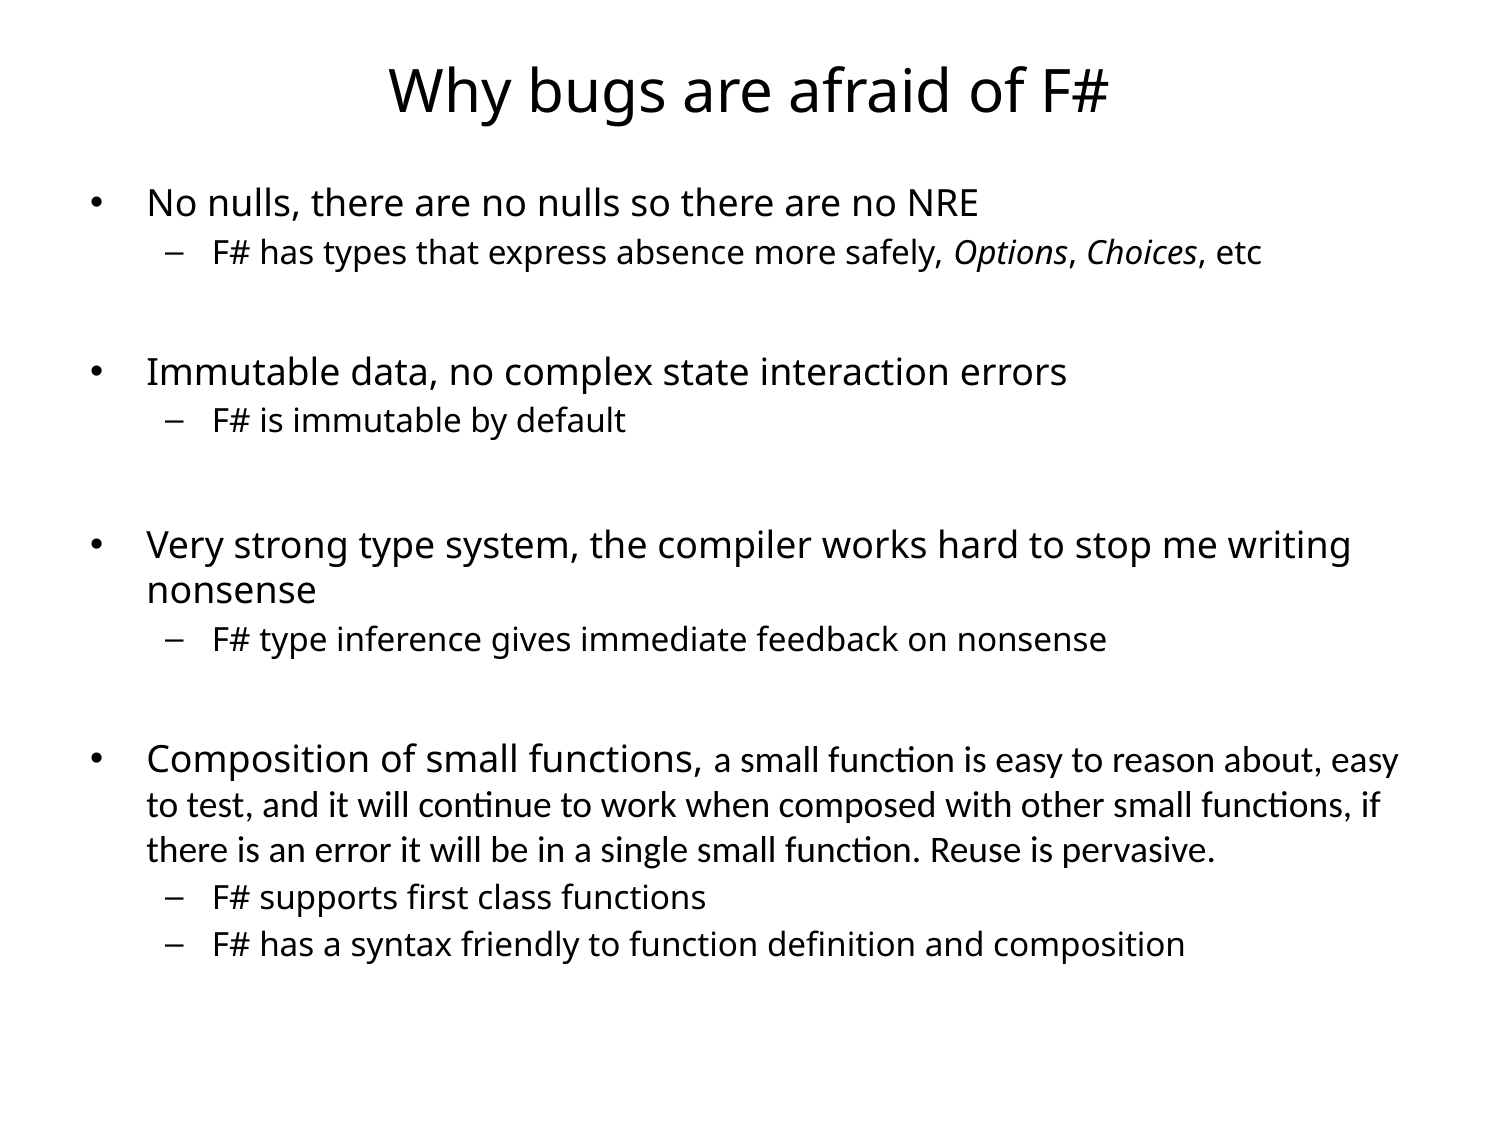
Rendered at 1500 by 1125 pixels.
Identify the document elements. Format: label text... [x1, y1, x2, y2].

list No nulls, there are no nulls so there are no NRE F# has types that express absence more safely, Options, Choices, etc Immutable data, no complex state interaction errors F# is immutable by default Very strong type system, the compiler works hard to stop me writing nonsense F# type inference gives immediate feedback on nonsense Composition of small functions, a small function is easy to reason about, easy to test, and it will continue to work when composed with other small functions, if there is an error it will be in a single small function. Reuse is pervasive. F# supports first class functions F# has a syntax friendly to function definition and composition [75, 171, 1425, 1082]
title Why bugs are afraid of F# [75, 45, 1425, 133]
